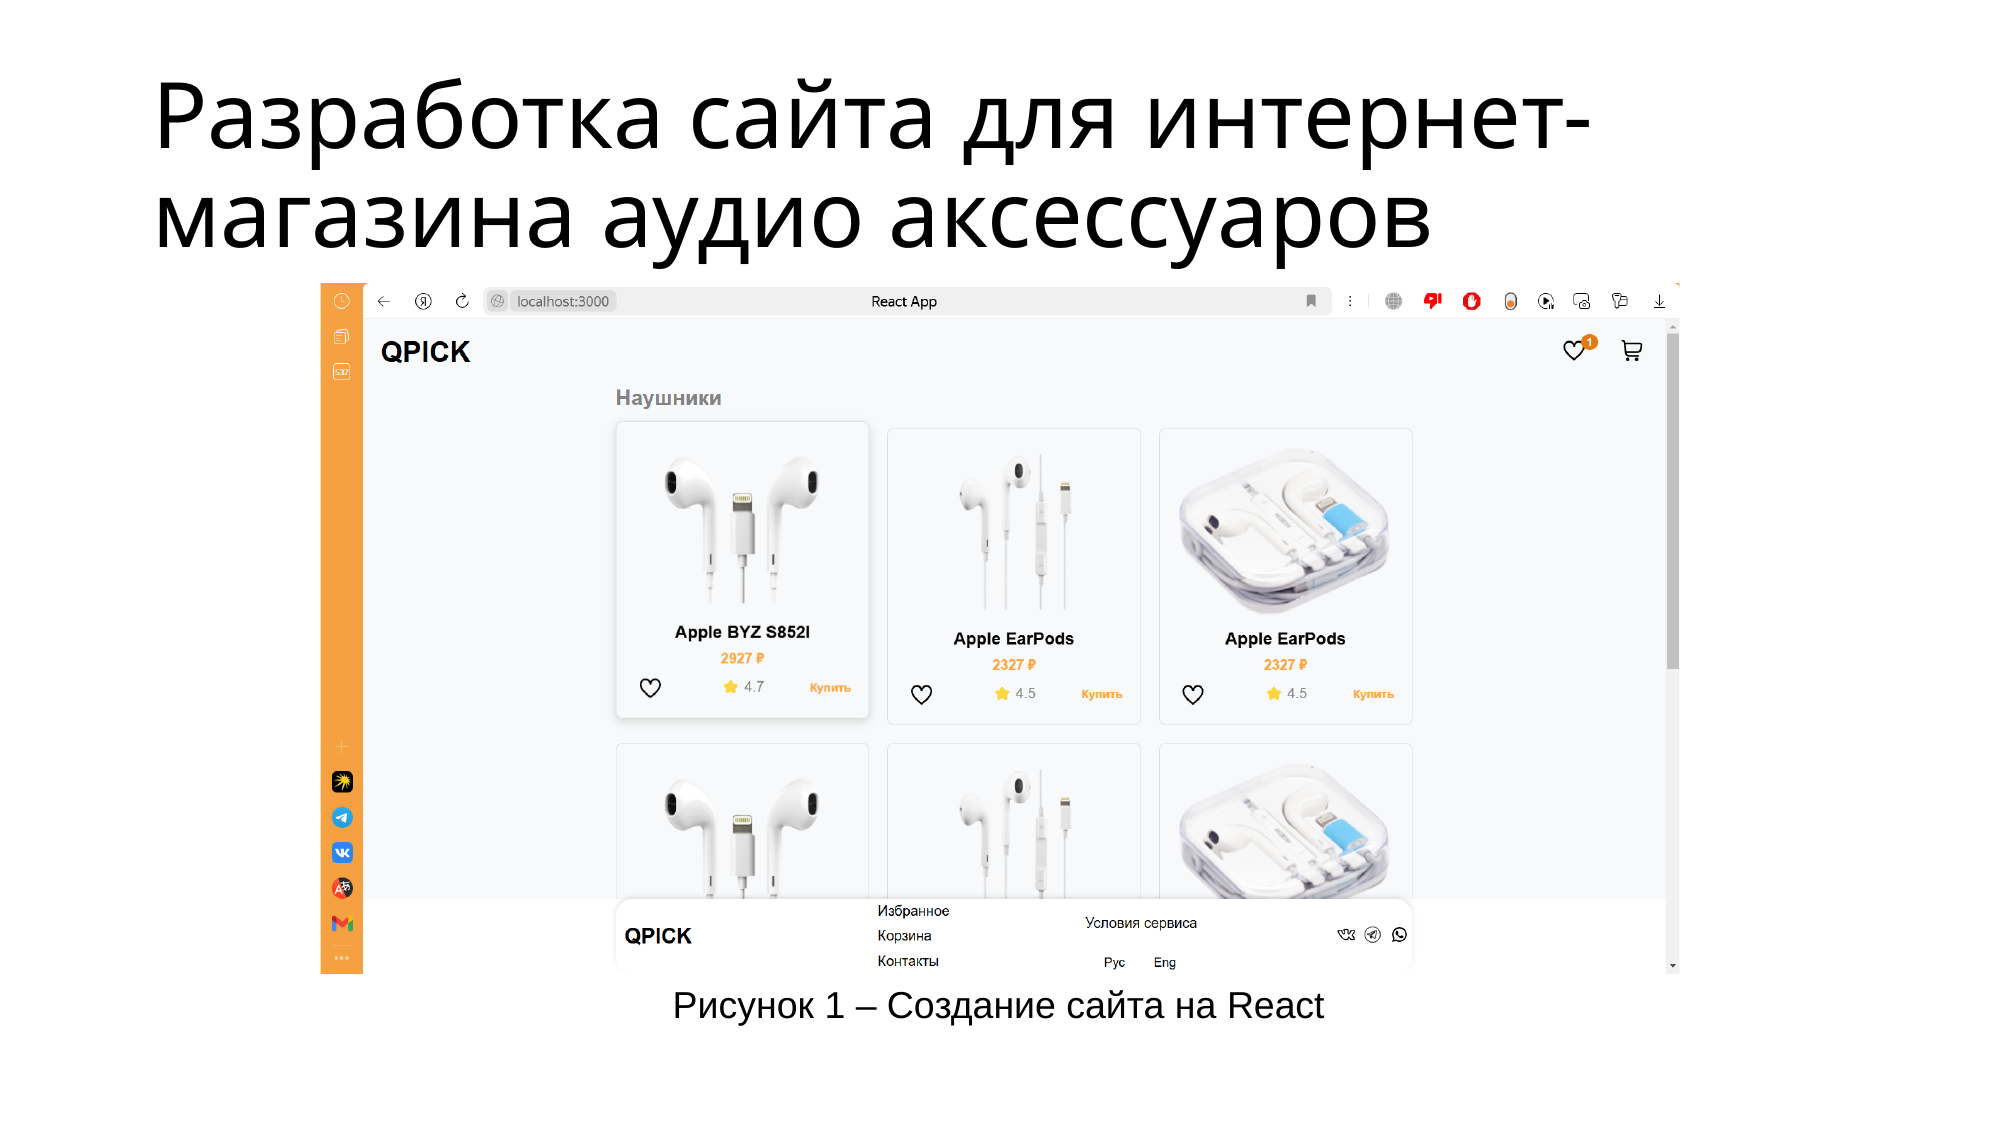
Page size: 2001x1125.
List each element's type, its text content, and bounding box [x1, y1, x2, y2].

text_box Рисунок 1 – Создание сайта на React [657, 974, 1343, 1034]
title Разработка сайта для интернет-магазина аудио аксессуаров [137, 59, 1863, 278]
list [320, 282, 1680, 974]
